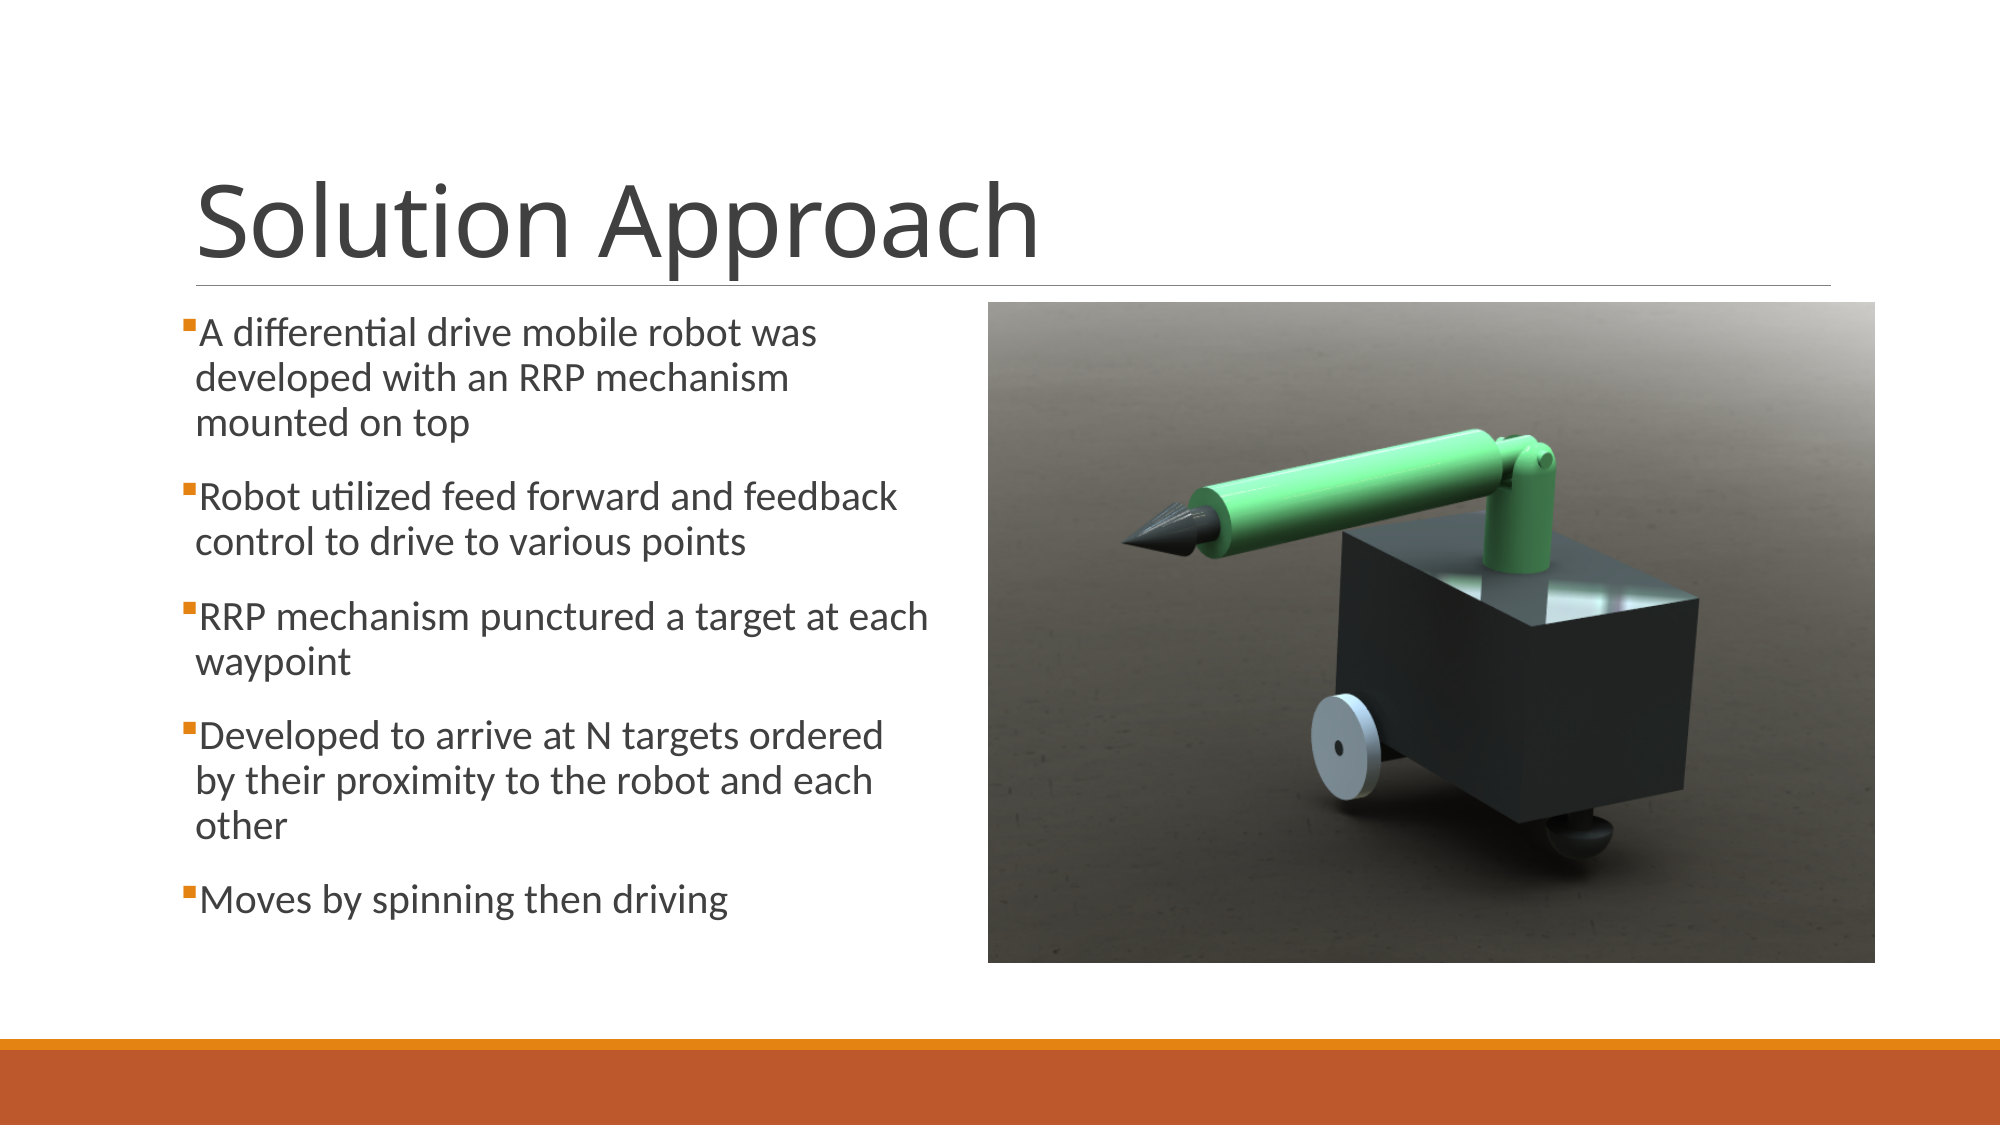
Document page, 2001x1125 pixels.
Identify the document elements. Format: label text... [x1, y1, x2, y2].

title Solution Approach [180, 47, 1830, 285]
picture [987, 302, 1876, 964]
list A differential drive mobile robot was developed with an RRP mechanism mounted on top Robot utilized feed forward and feedback control to drive to various points RRP mechanism punctured a target at each waypoint Developed to arrive at N targets ordered by their proximity to the robot and each other Moves by spinning then driving [180, 302, 933, 963]
